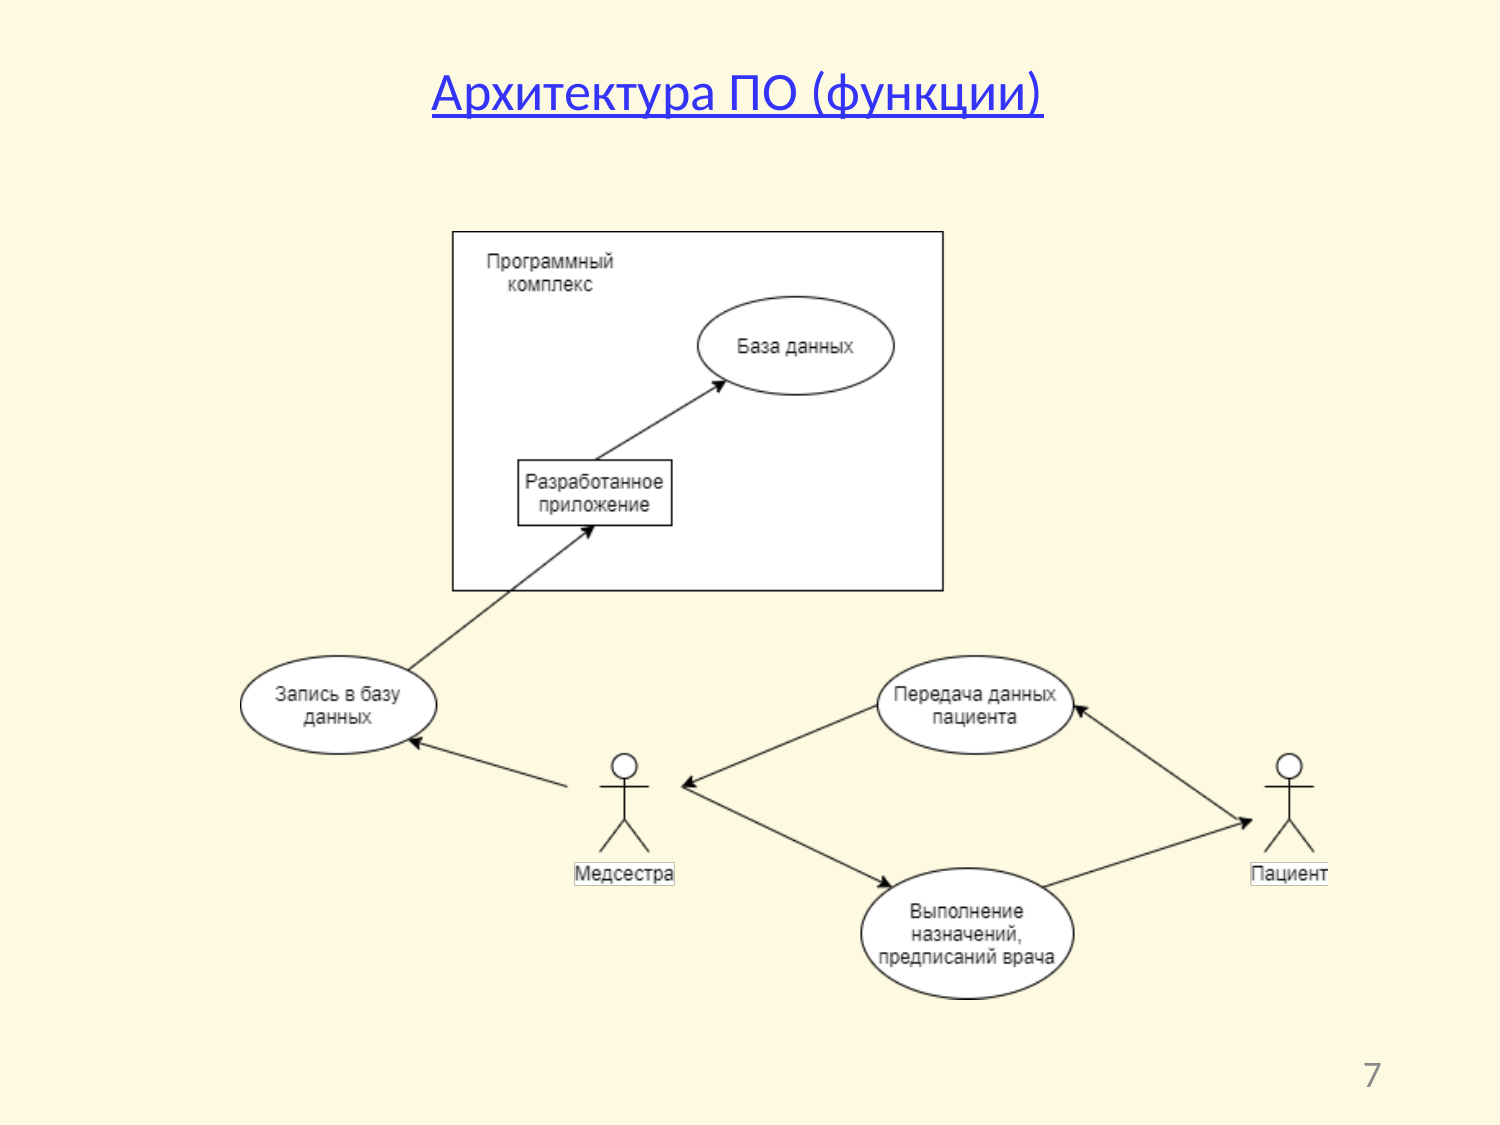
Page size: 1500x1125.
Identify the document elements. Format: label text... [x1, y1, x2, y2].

picture [240, 231, 1328, 1000]
title Архитектура ПО (функции) [147, 0, 1329, 195]
slide_number 7 [1059, 1042, 1397, 1103]
